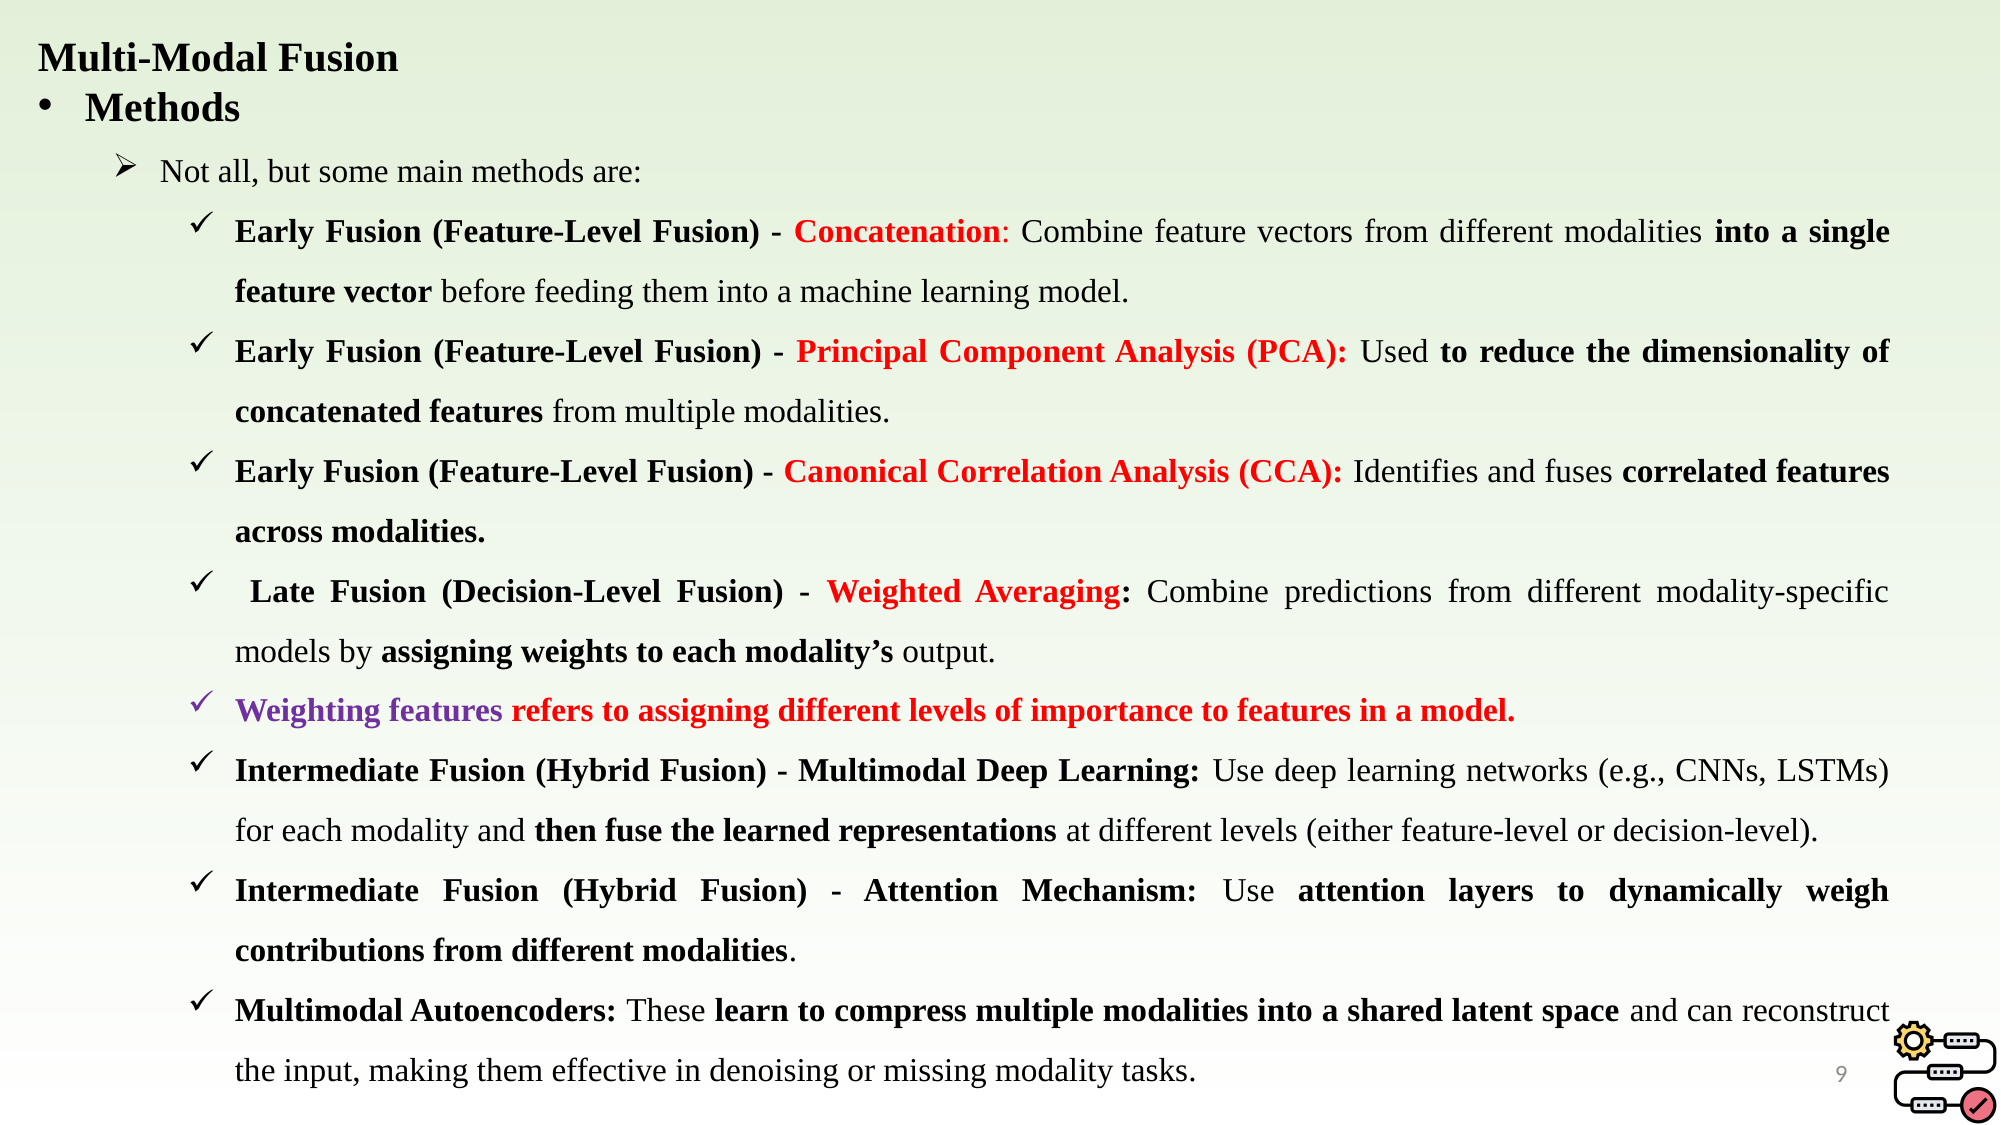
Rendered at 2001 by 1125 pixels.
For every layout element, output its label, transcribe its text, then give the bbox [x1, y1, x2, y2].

text_box Multi-Modal Fusion Methods Not all, but some main methods are: Early Fusion (Feature-Level Fusion) - Concatenation: Combine feature vectors from different modalities into a single feature vector before feeding them into a machine learning model. Early Fusion (Feature-Level Fusion) - Principal Component Analysis (PCA): Used to reduce the dimensionality of concatenated features from multiple modalities. Early Fusion (Feature-Level Fusion) - Canonical Correlation Analysis (CCA): Identifies and fuses correlated features across modalities. Late Fusion (Decision-Level Fusion) - Weighted Averaging: Combine predictions from different modality-specific models by assigning weights to each modality’s output. Weighting features refers to assigning different levels of importance to features in a model. Intermediate Fusion (Hybrid Fusion) - Multimodal Deep Learning: Use deep learning networks (e.g., CNNs, LSTMs) for each modality and then fuse the learned representations at different levels (either feature-level or decision-level). Intermediate Fusion (Hybrid Fusion) - Attention Mechanism: Use attention layers to dynamically weigh contributions from different modalities. Multimodal Autoencoders: These learn to compress multiple modalities into a shared latent space and can reconstruct the input, making them effective in denoising or missing modality tasks. [23, 22, 1906, 1125]
picture [1892, 1019, 1998, 1125]
